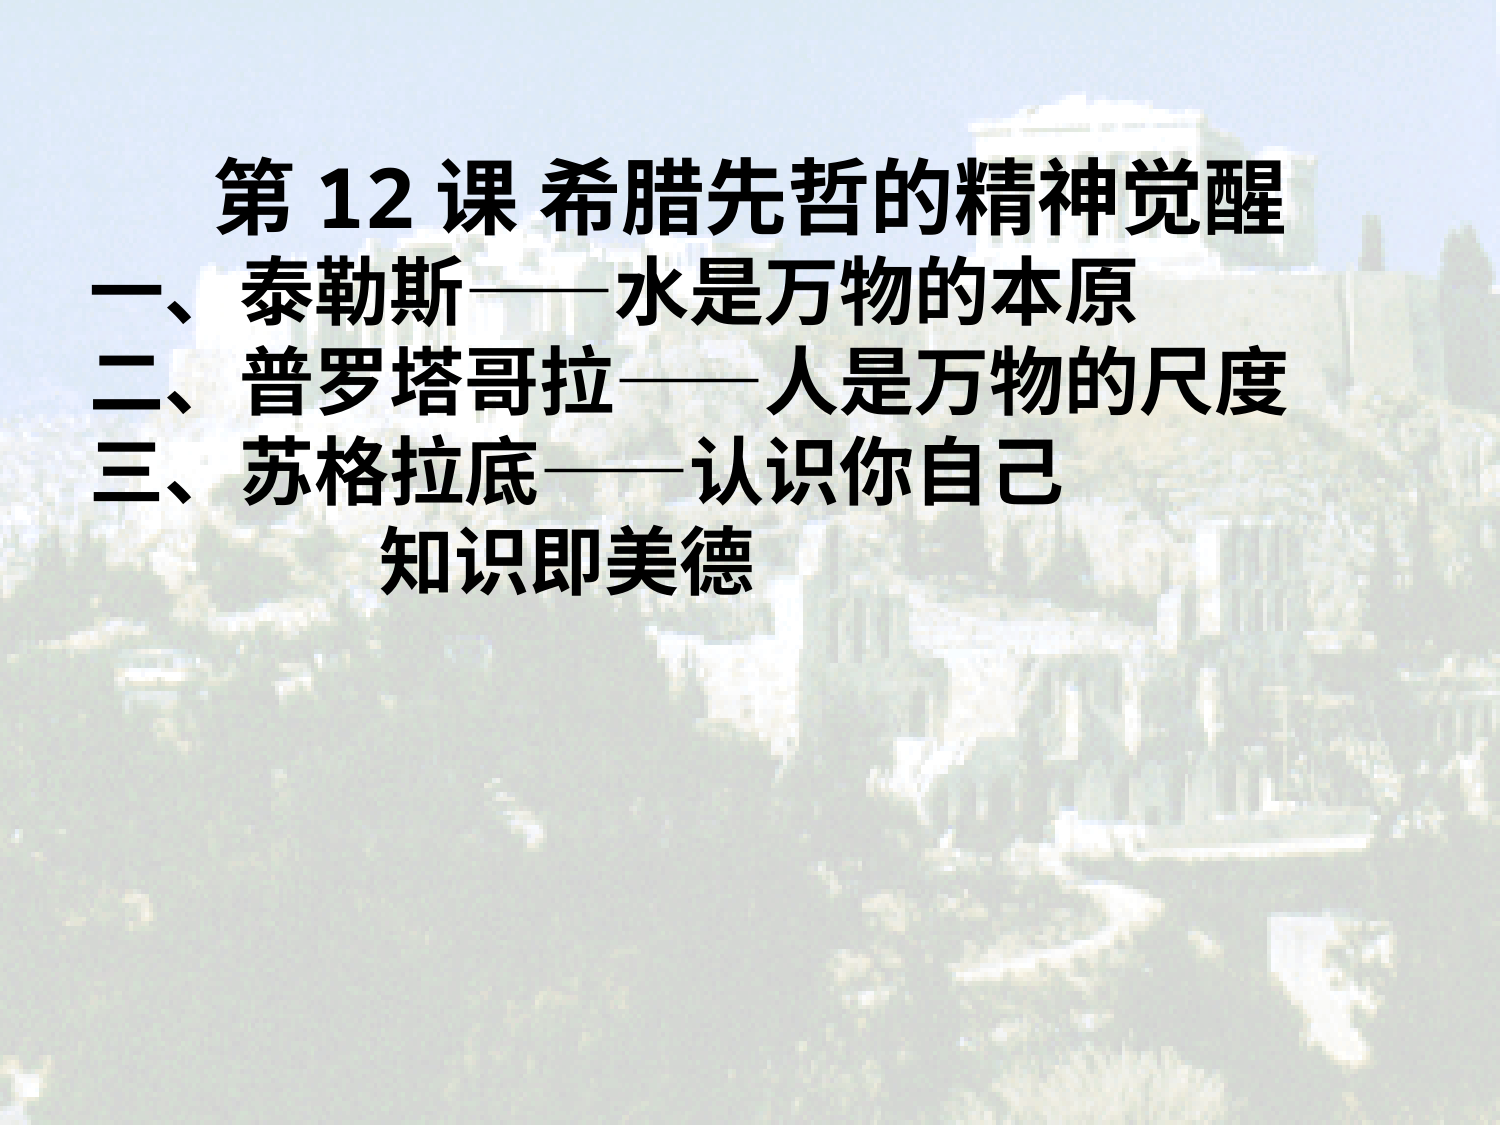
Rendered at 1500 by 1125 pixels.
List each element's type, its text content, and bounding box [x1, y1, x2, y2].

text_box 第12课 希腊先哲的精神觉醒 一、泰勒斯——水是万物的本原 二、普罗塔哥拉——人是万物的尺度 三、苏格拉底——认识你自己 知识即美德 [74, 137, 1425, 703]
